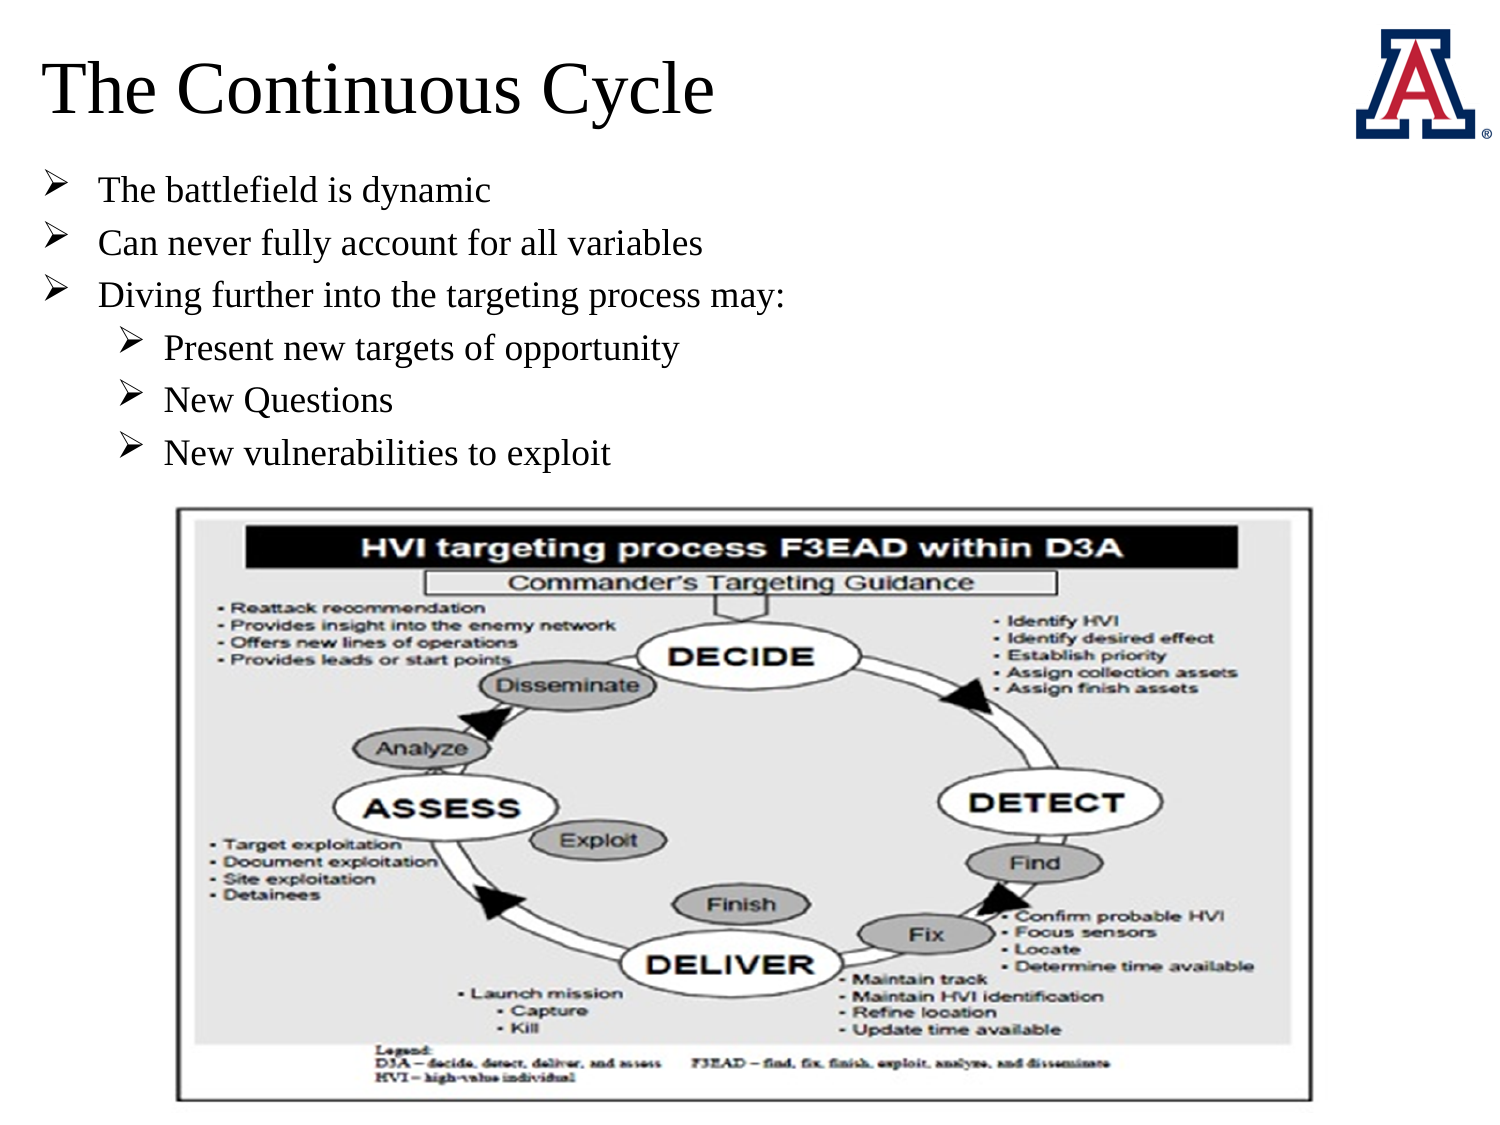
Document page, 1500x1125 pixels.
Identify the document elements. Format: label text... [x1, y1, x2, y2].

picture [171, 504, 1329, 1114]
title The Continuous Cycle [26, 37, 963, 129]
picture [1351, 23, 1500, 144]
list The battlefield is dynamic Can never fully account for all variables Diving further into the targeting process may: Present new targets of opportunity New Questions New vulnerabilities to exploit [26, 157, 1467, 1105]
